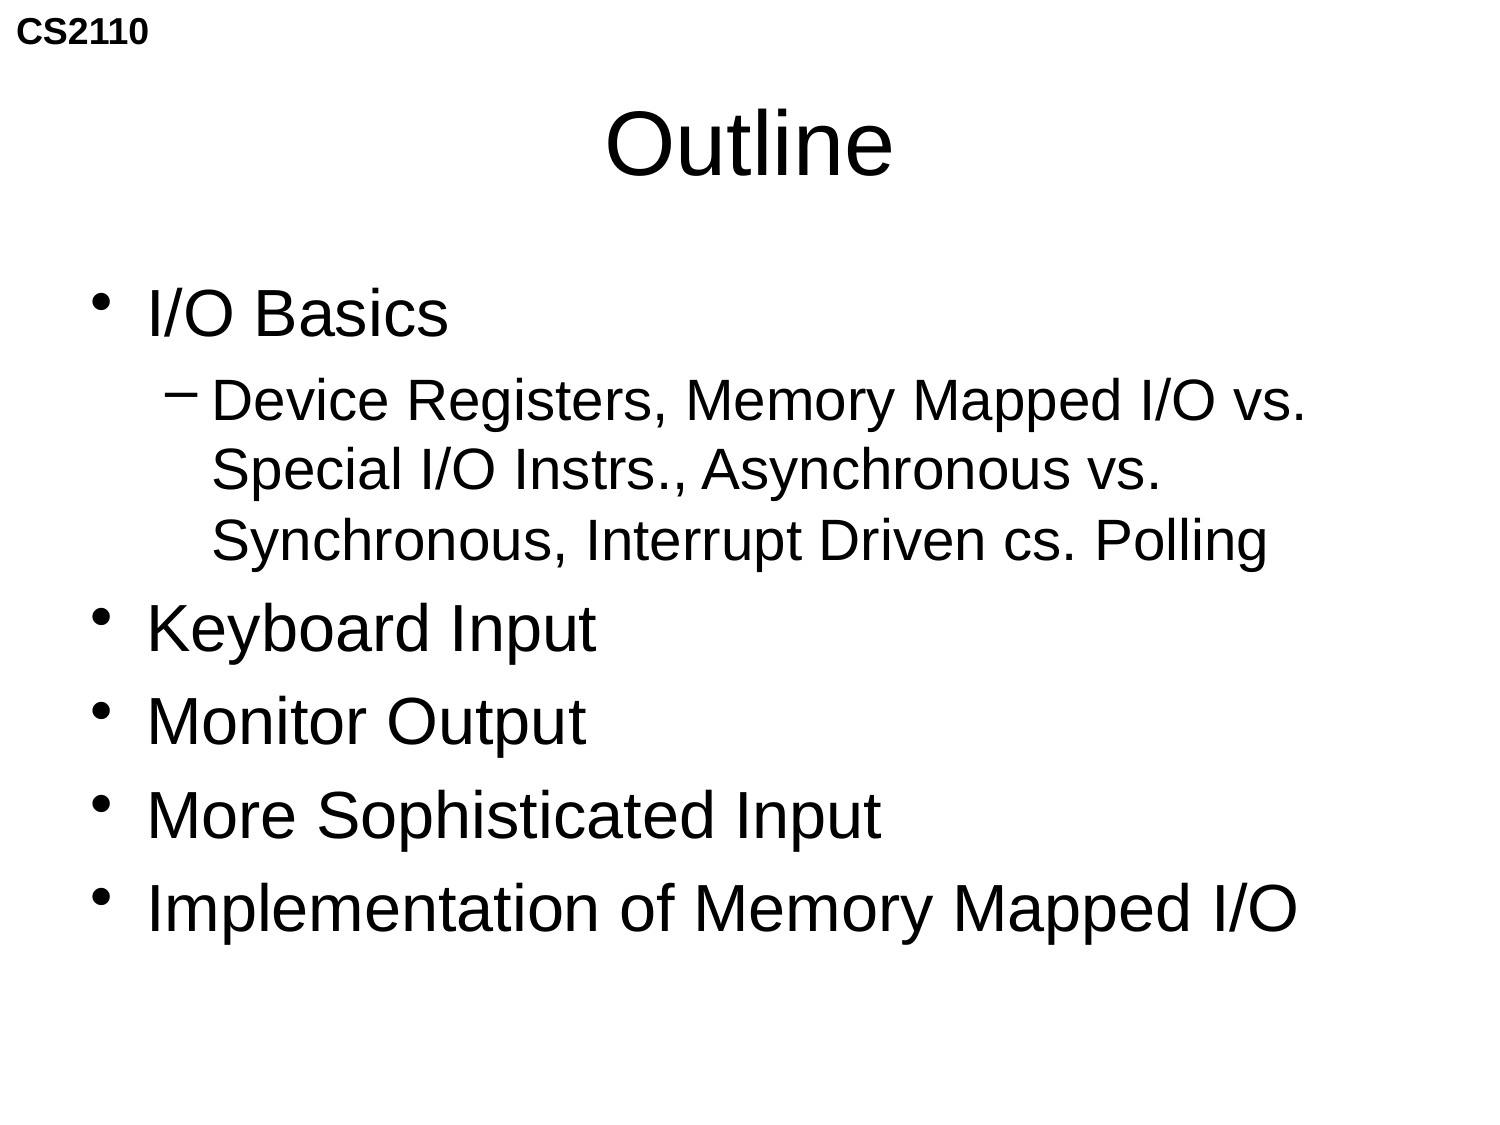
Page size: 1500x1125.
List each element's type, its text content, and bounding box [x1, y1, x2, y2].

title Outline [75, 45, 1425, 233]
list I/O Basics Device Registers, Memory Mapped I/O vs. Special I/O Instrs., Asynchronous vs. Synchronous, Interrupt Driven cs. Polling Keyboard Input Monitor Output More Sophisticated Input Implementation of Memory Mapped I/O [75, 262, 1425, 1100]
